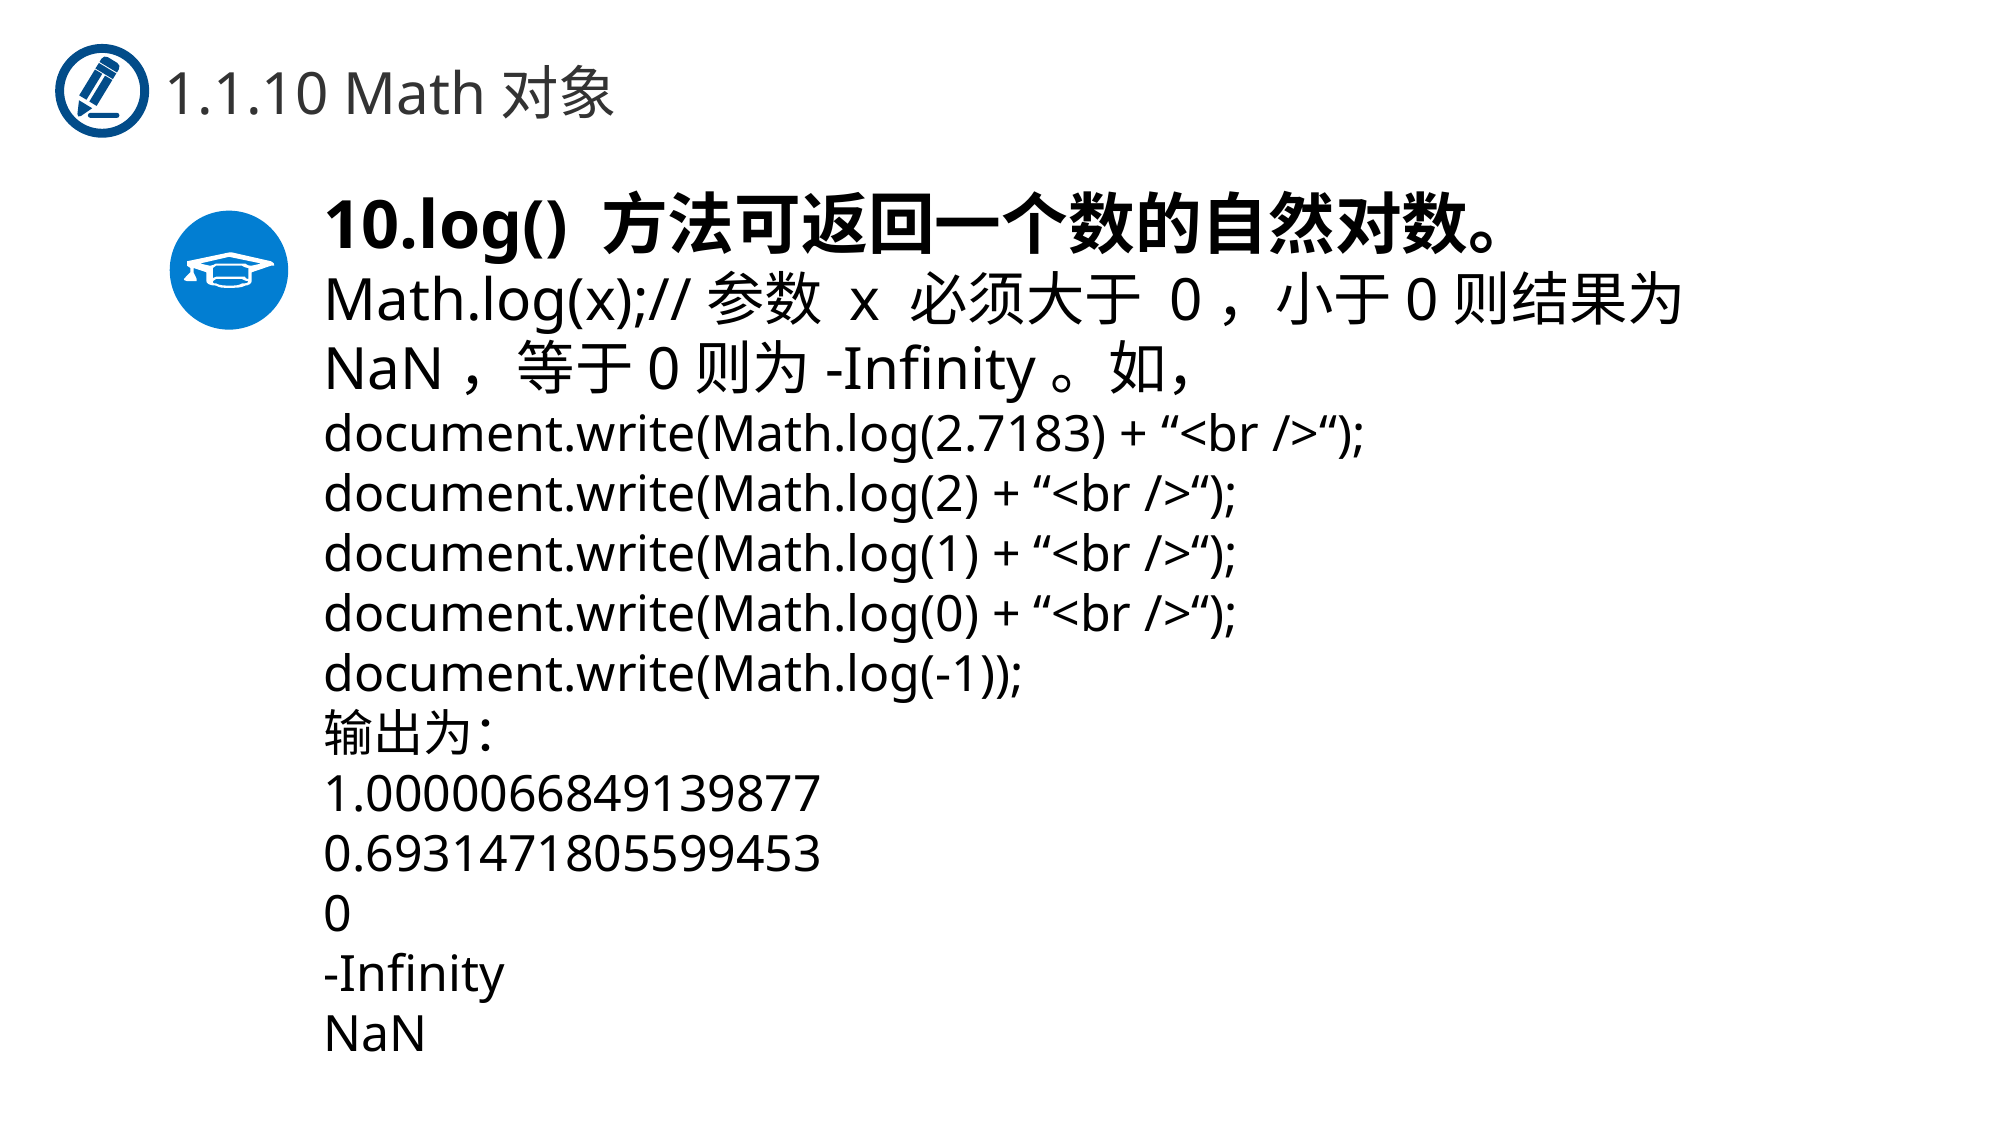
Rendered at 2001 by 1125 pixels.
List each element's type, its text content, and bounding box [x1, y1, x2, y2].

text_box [169, 181, 1877, 1078]
text_box 1.1.10 Math对象 [144, 46, 637, 137]
text_box [55, 43, 150, 138]
